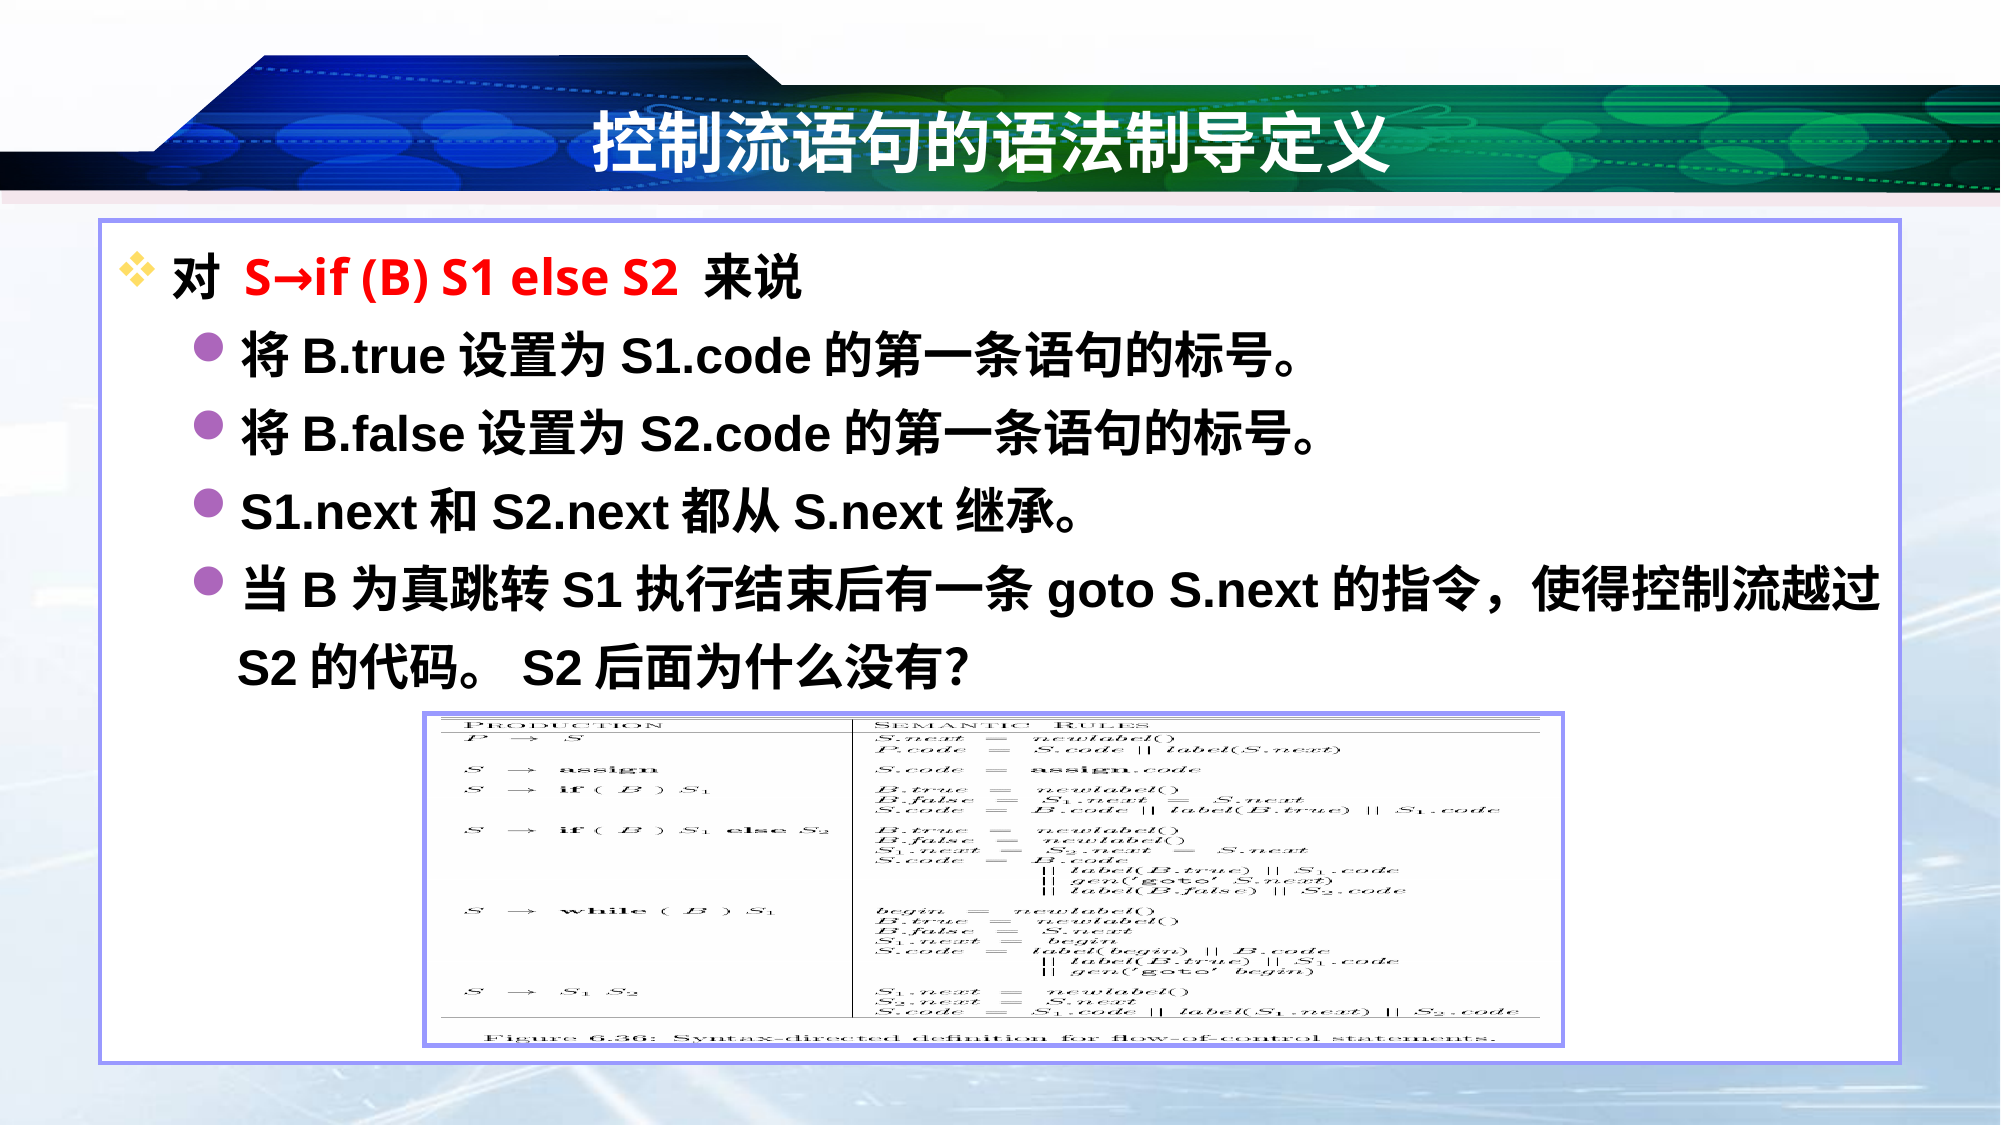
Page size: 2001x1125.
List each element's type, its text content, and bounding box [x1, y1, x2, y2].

picture [0, 0, 2001, 1125]
list 对 S→if (B) S1 else S2 来说 将B.true设置为S1.code的第一条语句的标号。 将B.false设置为S2.code的第一条语句的标号。 S1.next和S2.next都从S.next继承。 当B为真跳转S1执行结束后有一条goto S.next的指令，使得控制流越过S2的代码。S2后面为什么没有？ [99, 220, 1901, 1064]
title 控制流语句的语法制导定义 [133, 94, 1851, 188]
